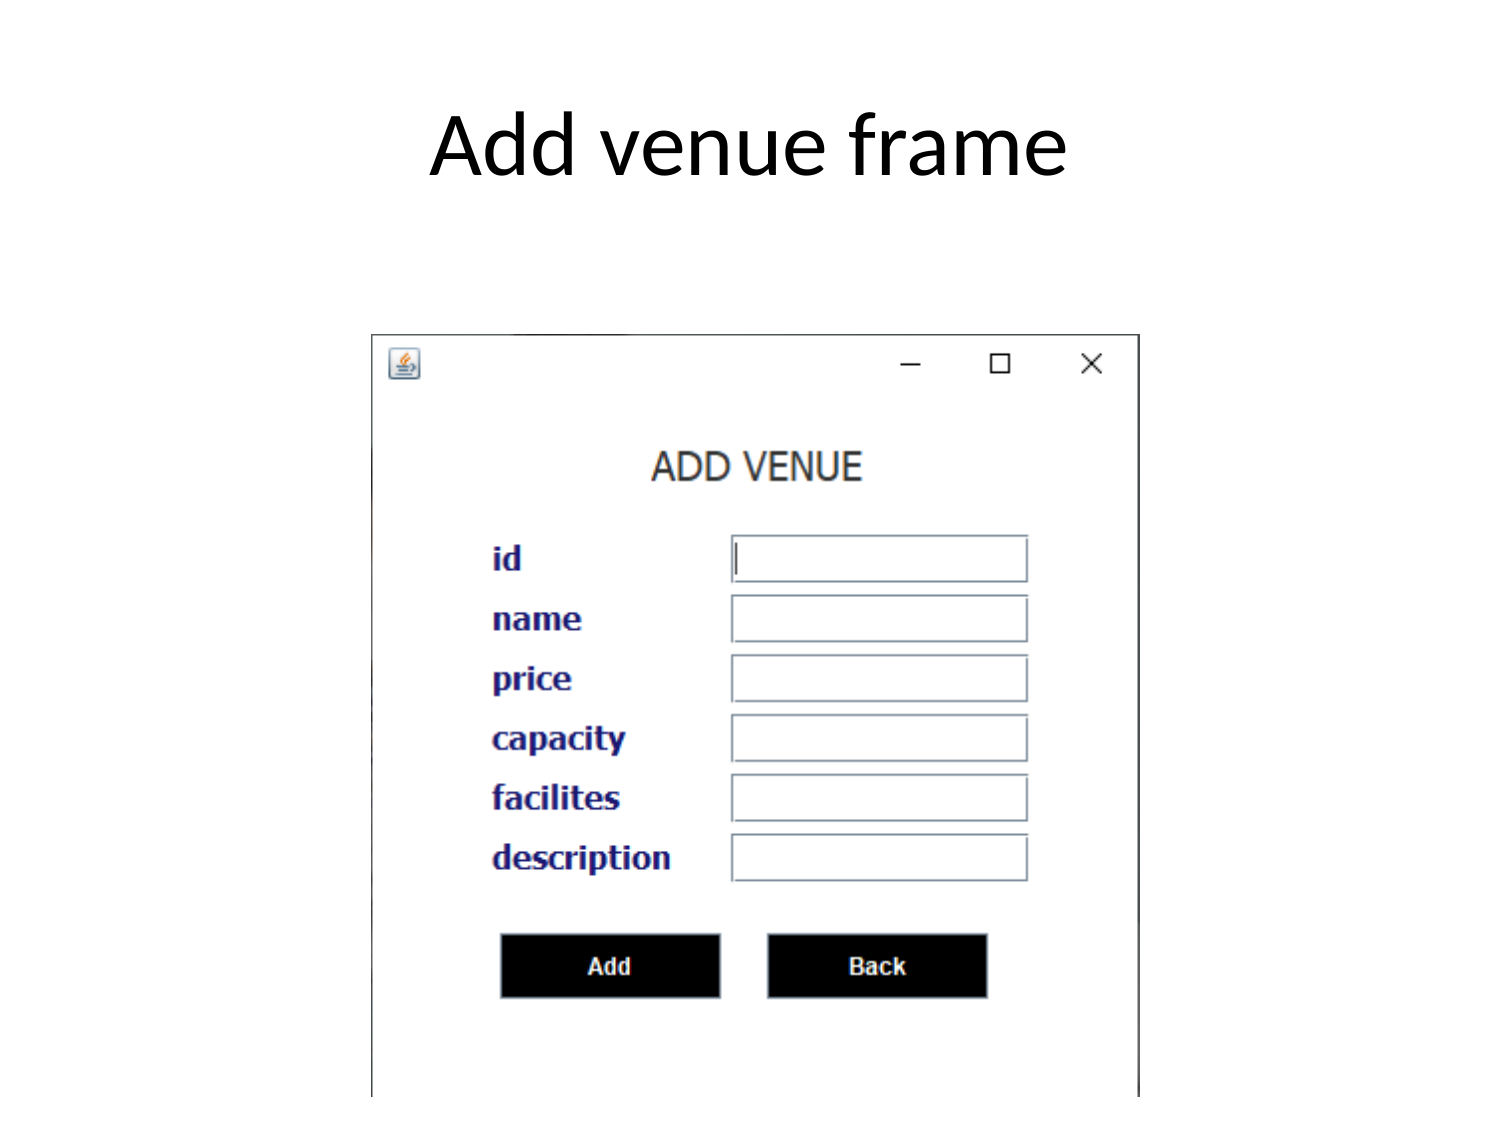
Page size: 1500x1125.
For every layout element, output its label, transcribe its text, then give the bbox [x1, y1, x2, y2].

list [371, 334, 1140, 1097]
title Add venue frame [75, 45, 1425, 233]
